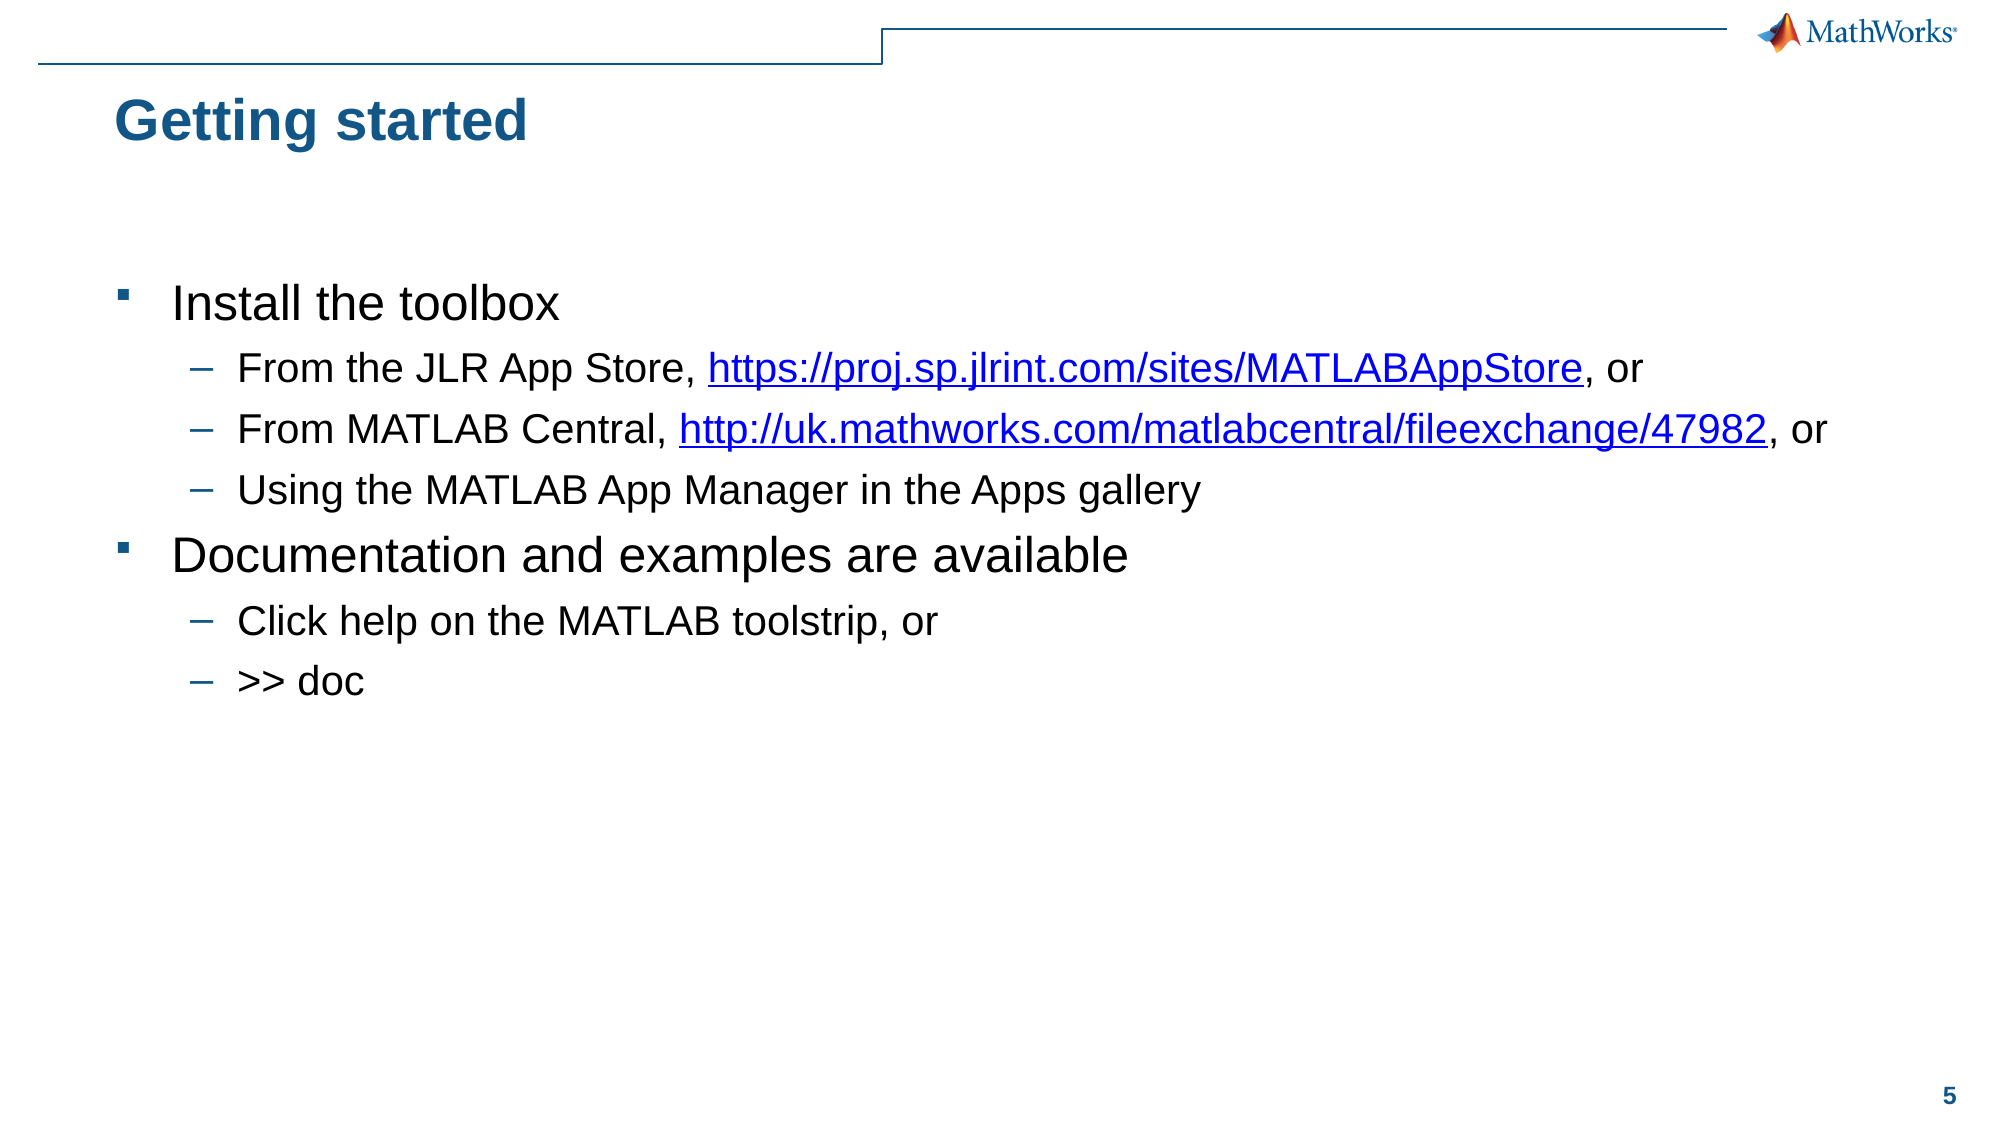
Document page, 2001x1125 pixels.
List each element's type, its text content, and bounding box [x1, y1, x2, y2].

title Getting started [99, 75, 1867, 238]
list Install the toolbox From the JLR App Store, https://proj.sp.jlrint.com/sites/MATLABAppStore, or From MATLAB Central, http://uk.mathworks.com/matlabcentral/fileexchange/47982, or Using the MATLAB App Manager in the Apps gallery Documentation and examples are available Click help on the MATLAB toolstrip, or >> doc [99, 262, 1867, 1025]
picture [1751, 3, 1970, 63]
